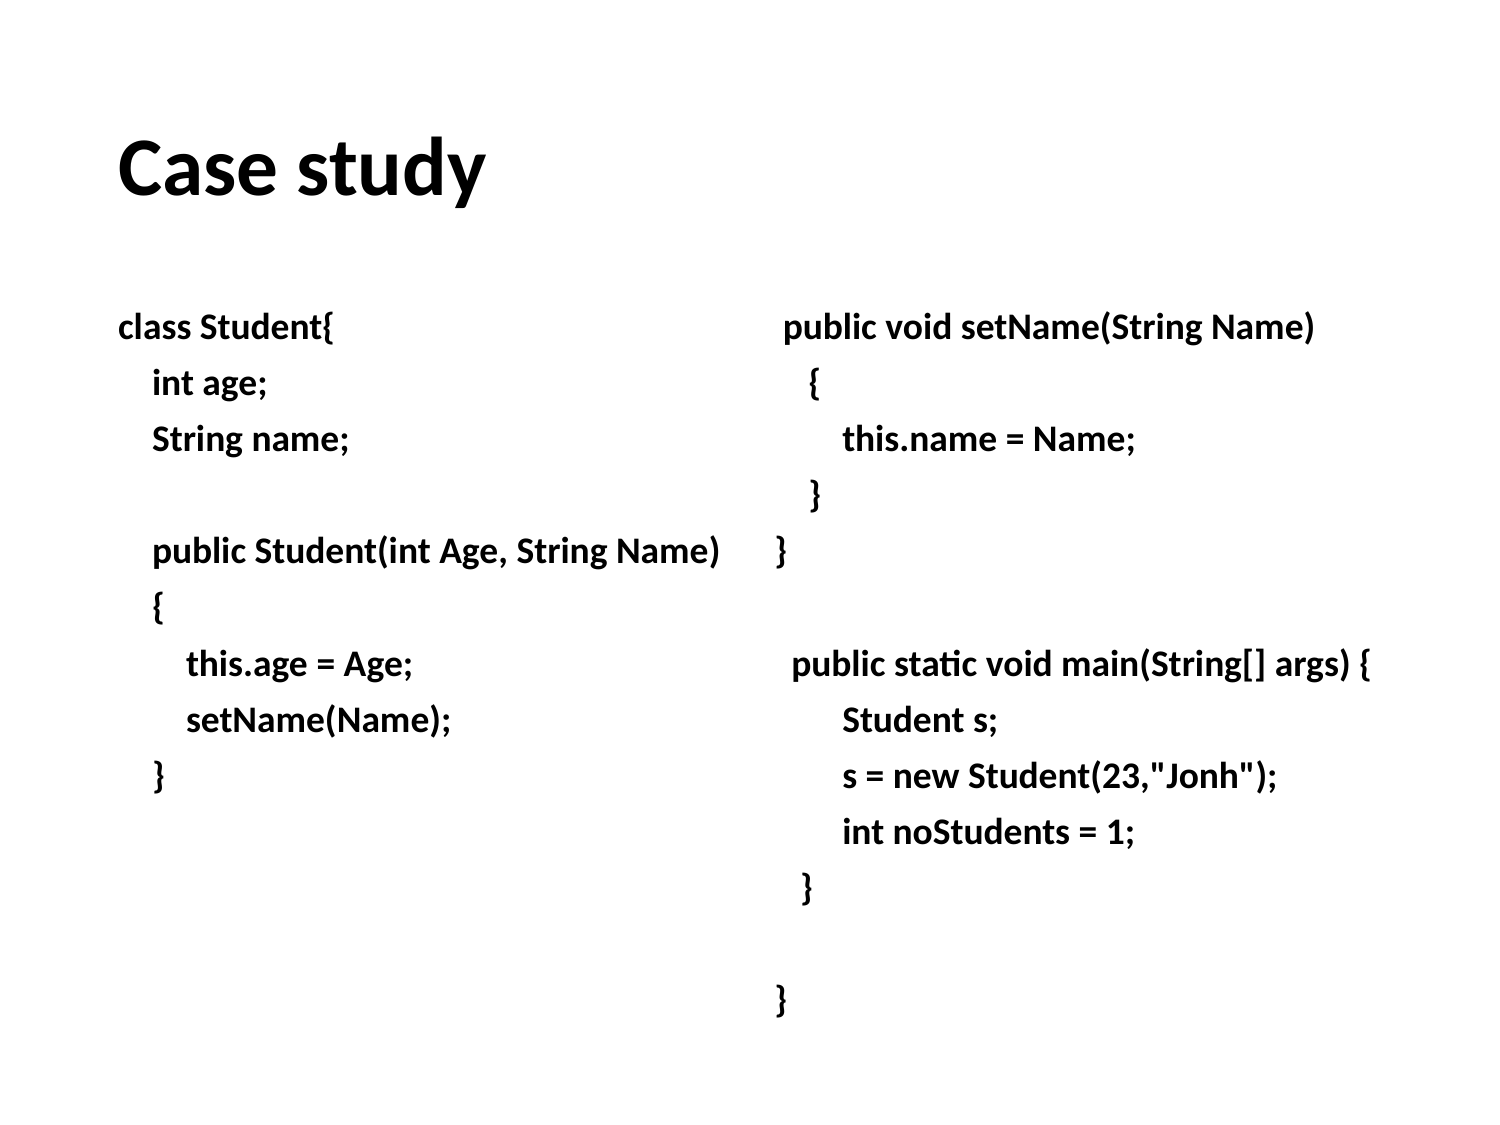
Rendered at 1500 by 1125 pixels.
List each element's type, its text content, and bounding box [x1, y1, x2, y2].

list public void setName(String Name) { this.name = Name; } } public static void main(String[] args) { Student s; s = new Student(23,"Jonh"); int noStudents = 1; } } [759, 299, 1397, 1091]
title Case study [103, 59, 1397, 278]
list class Student{ int age; String name; public Student(int Age, String Name) { this.age = Age; setName(Name); } [103, 299, 759, 1091]
